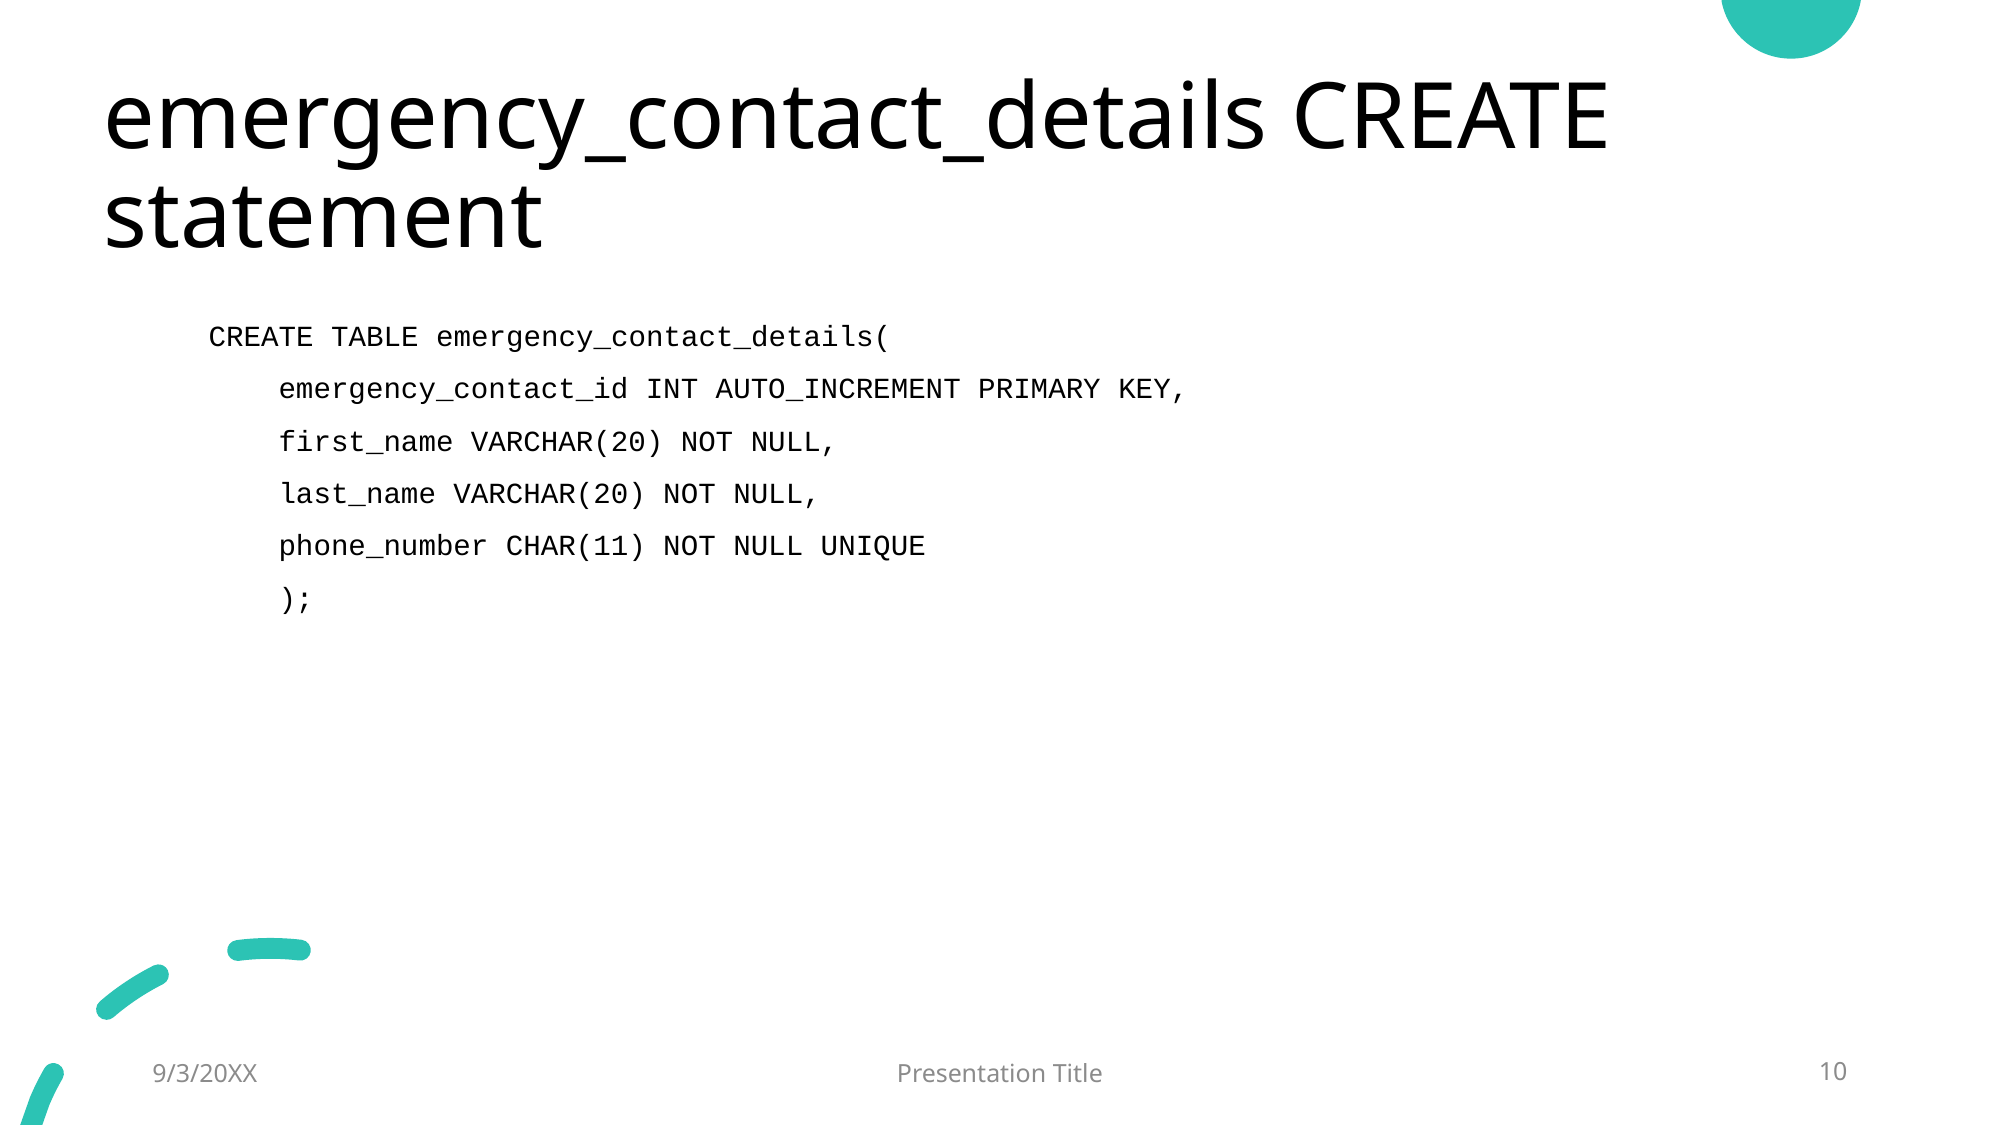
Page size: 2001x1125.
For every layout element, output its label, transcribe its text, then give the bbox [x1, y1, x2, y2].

title emergency_contact_details CREATE statement [88, 59, 1814, 278]
list CREATE TABLE emergency_contact_details( emergency_contact_id INT AUTO_INCREMENT PRIMARY KEY, first_name VARCHAR(20) NOT NULL, last_name VARCHAR(20) NOT NULL, phone_number CHAR(11) NOT NULL UNIQUE ); [193, 313, 1806, 947]
footer Presentation Title [662, 1042, 1338, 1103]
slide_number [137, 1042, 588, 1103]
slide_number 10 [1412, 1042, 1863, 1103]
